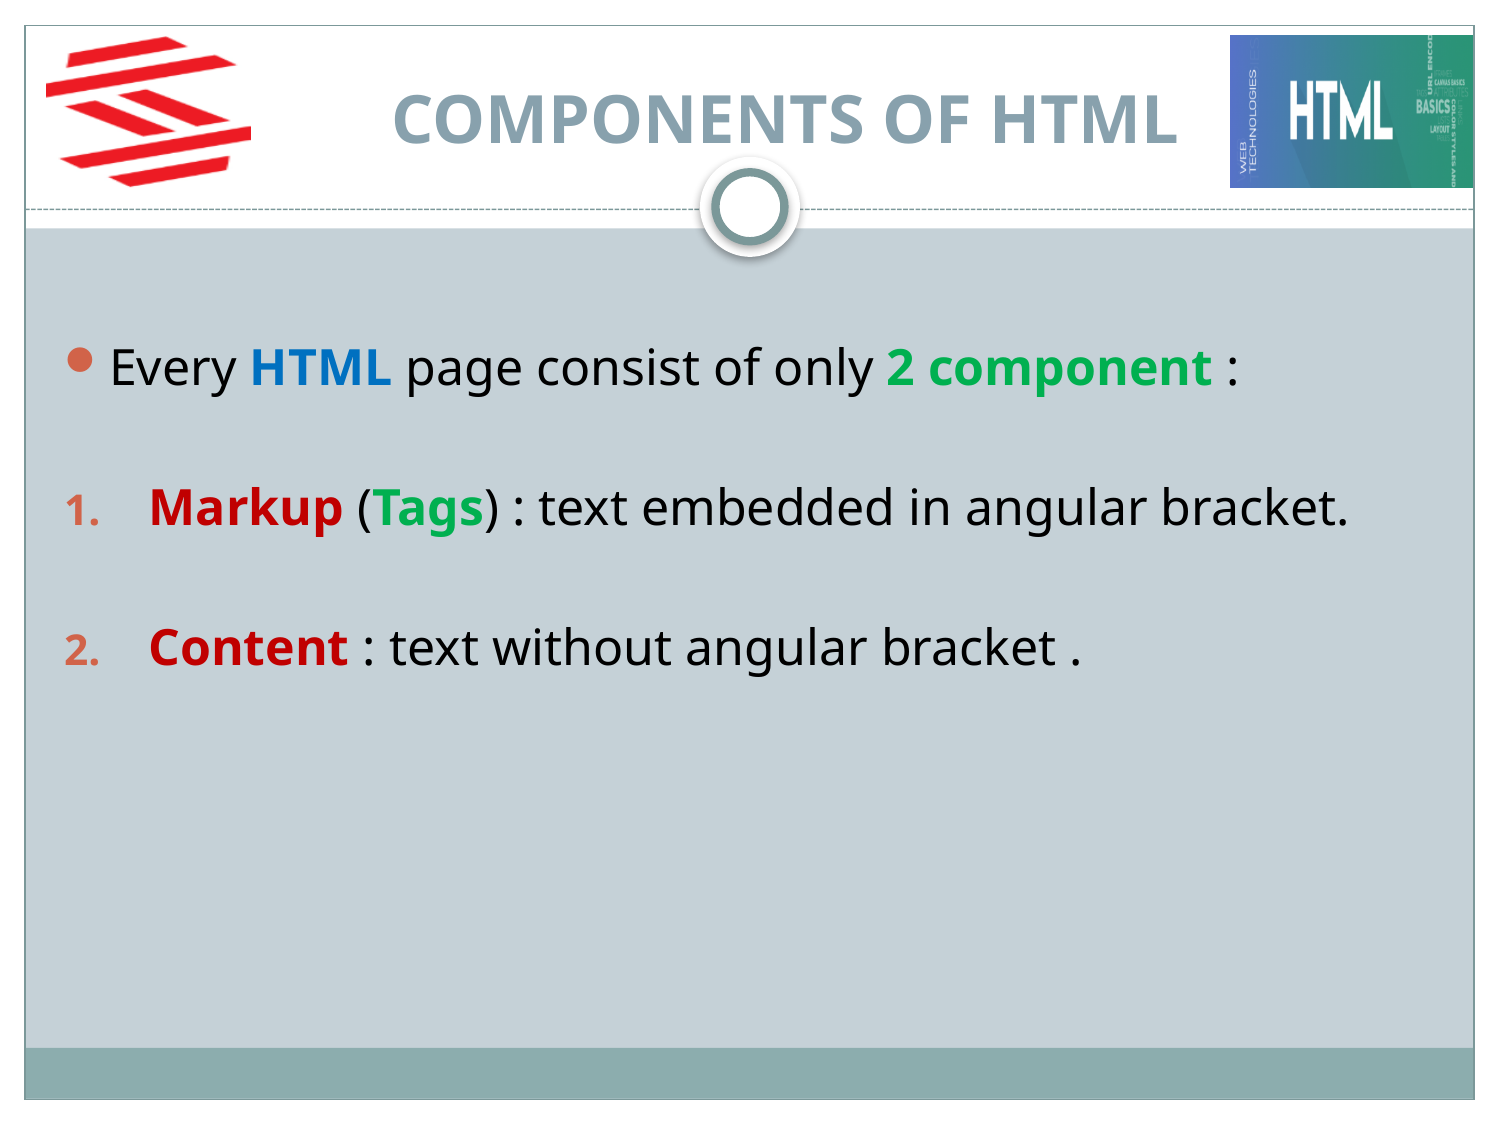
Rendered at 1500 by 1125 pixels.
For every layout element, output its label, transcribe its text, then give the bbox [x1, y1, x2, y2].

title [46, 23, 1447, 186]
text_box COMPONENTS OF HTML [269, 0, 1207, 165]
picture [1230, 34, 1473, 188]
picture [46, 34, 252, 195]
list Every HTML page consist of only 2 component : Markup (Tags) : text embedded in angular bracket. Content : text without angular bracket . [49, 250, 1445, 1001]
